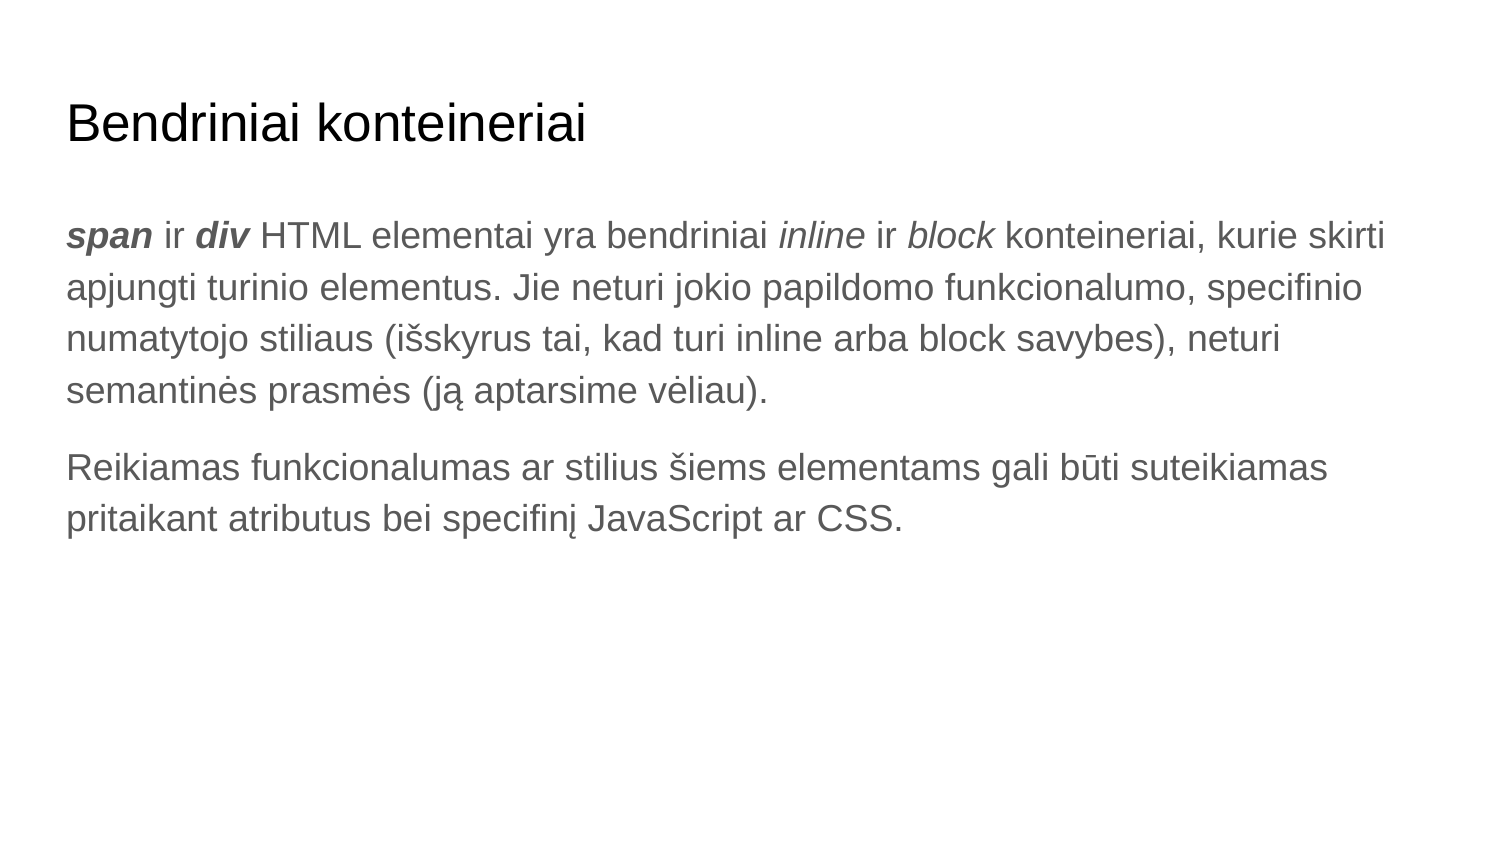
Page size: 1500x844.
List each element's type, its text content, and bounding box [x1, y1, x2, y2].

title Bendriniai konteineriai [51, 72, 1449, 167]
list span ir div HTML elementai yra bendriniai inline ir block konteineriai, kurie skirti apjungti turinio elementus. Jie neturi jokio papildomo funkcionalumo, specifinio numatytojo stiliaus (išskyrus tai, kad turi inline arba block savybes), neturi semantinės prasmės (ją aptarsime vėliau). Reikiamas funkcionalumas ar stilius šiems elementams gali būti suteikiamas pritaikant atributus bei specifinį JavaScript ar CSS. [51, 189, 1449, 750]
